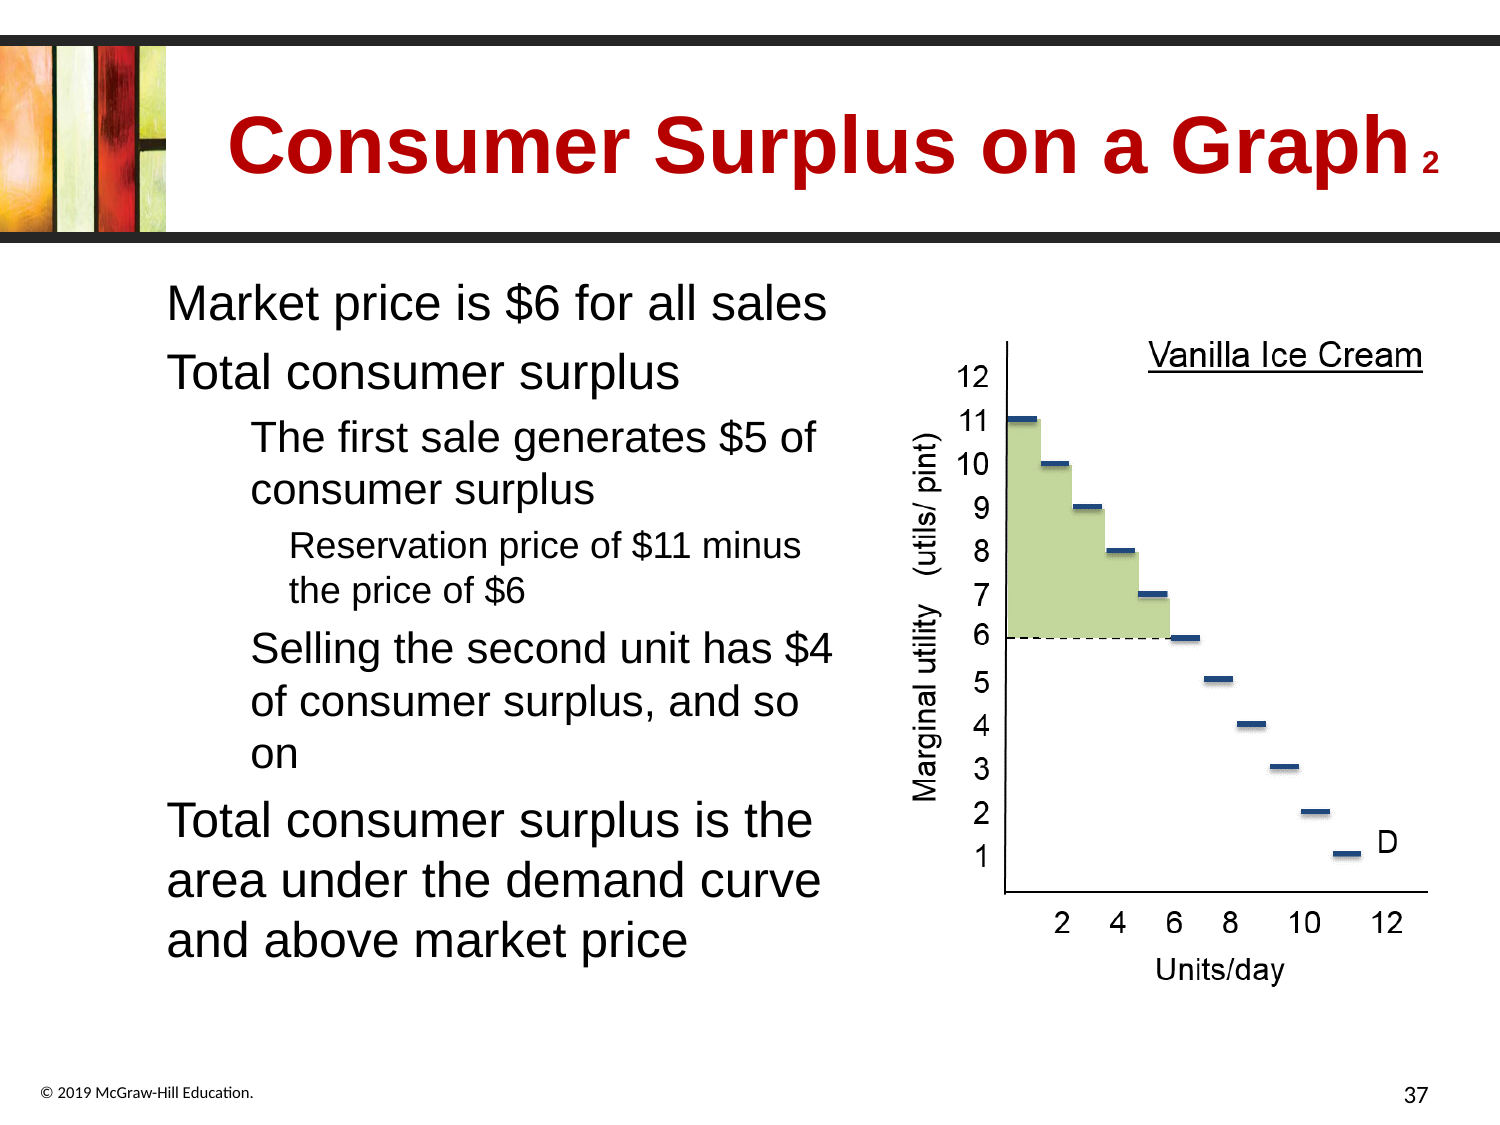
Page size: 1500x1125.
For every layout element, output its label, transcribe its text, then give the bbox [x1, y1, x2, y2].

picture [0, 46, 166, 232]
list Market price is $6 for all sales Total consumer surplus The first sale generates $5 of consumer surplus Reservation price of $11 minus the price of $6 Selling the second unit has $4 of consumer surplus, and so on Total consumer surplus is the area under the demand curve and above market price [151, 262, 857, 1006]
title Consumer Surplus on a Graph 2 [170, 45, 1496, 238]
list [877, 293, 1459, 1025]
